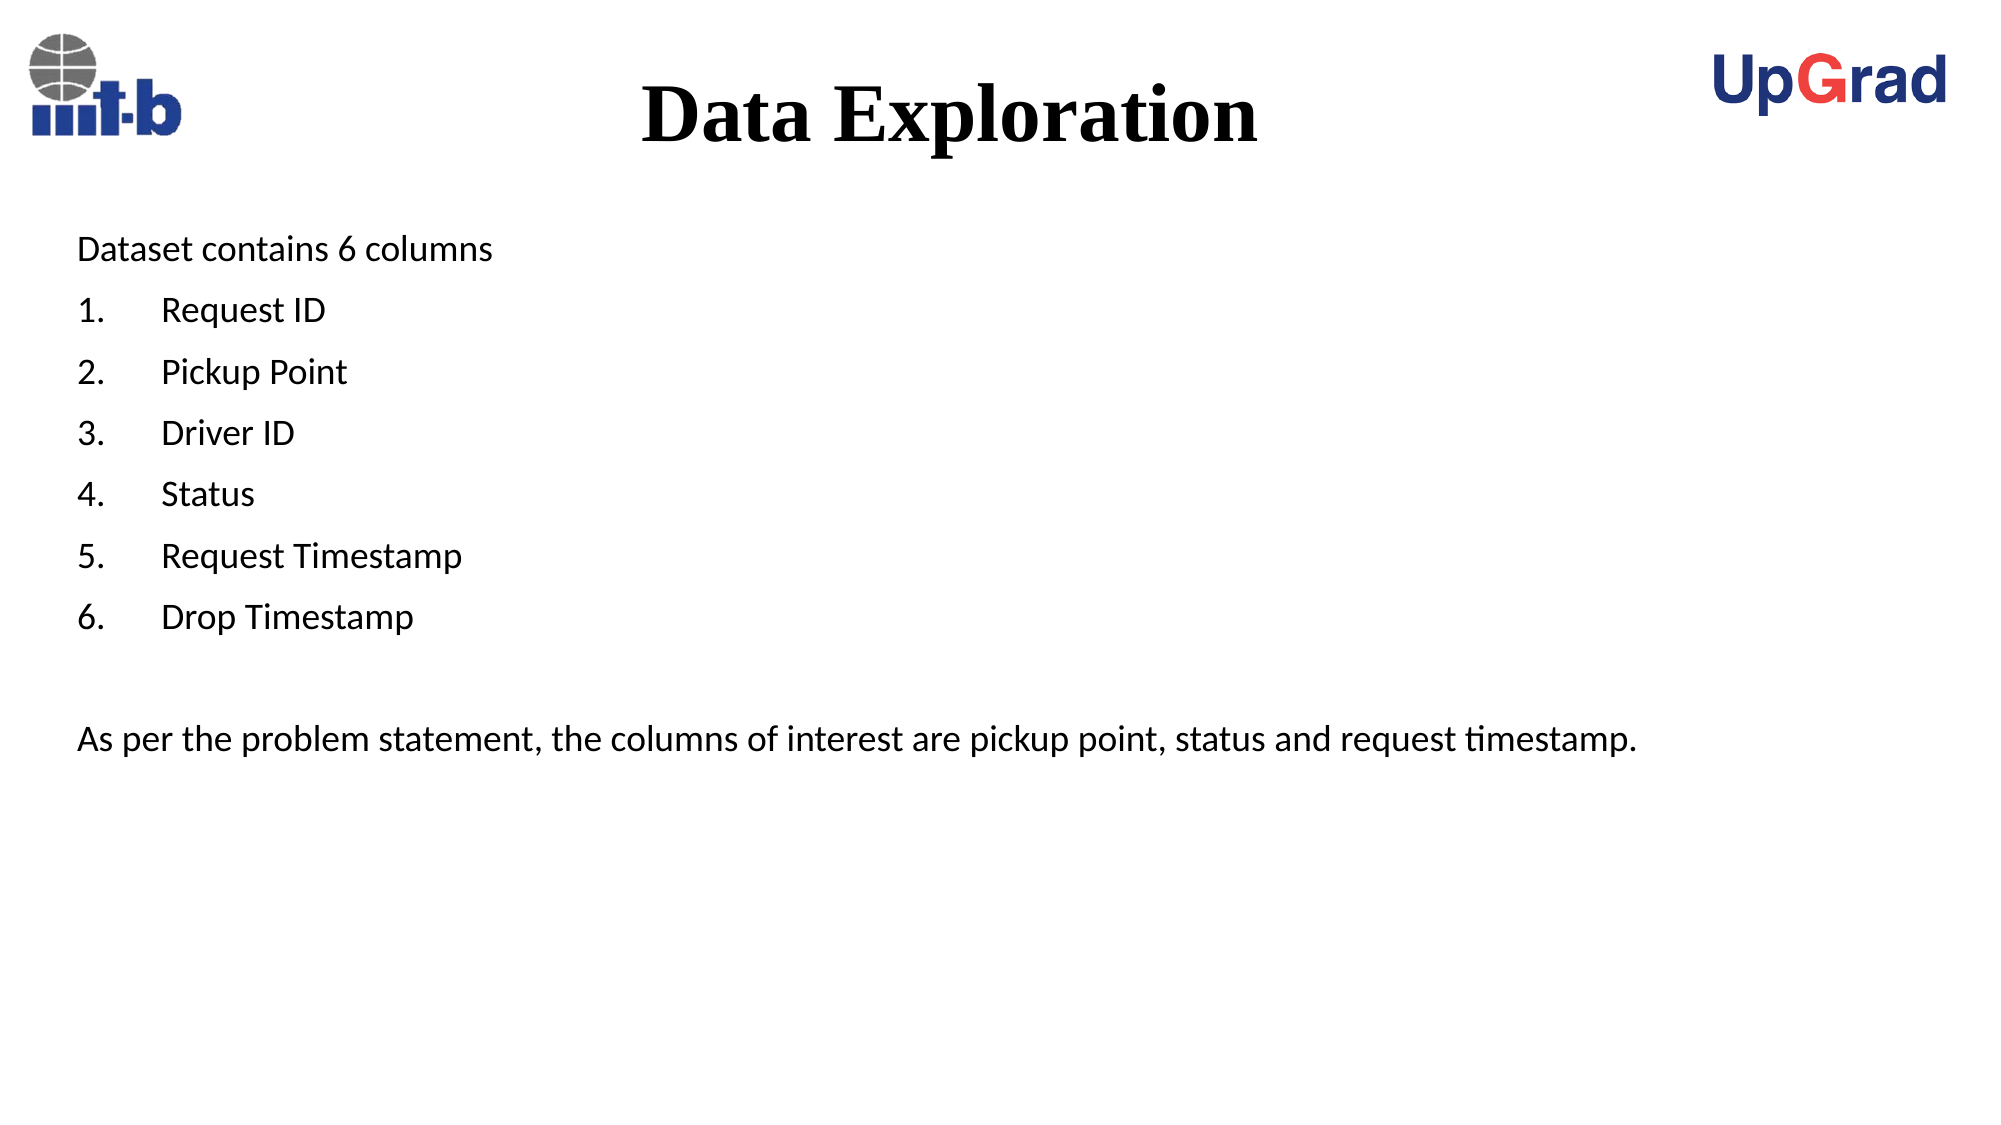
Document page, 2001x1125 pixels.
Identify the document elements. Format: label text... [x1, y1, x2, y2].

title Data Exploration [186, 44, 1715, 185]
list Dataset contains 6 columns Request ID Pickup Point Driver ID Status Request Timestamp Drop Timestamp As per the problem statement, the columns of interest are pickup point, status and request timestamp. [62, 221, 1895, 1035]
picture [1715, 53, 1952, 116]
picture [0, 29, 208, 163]
